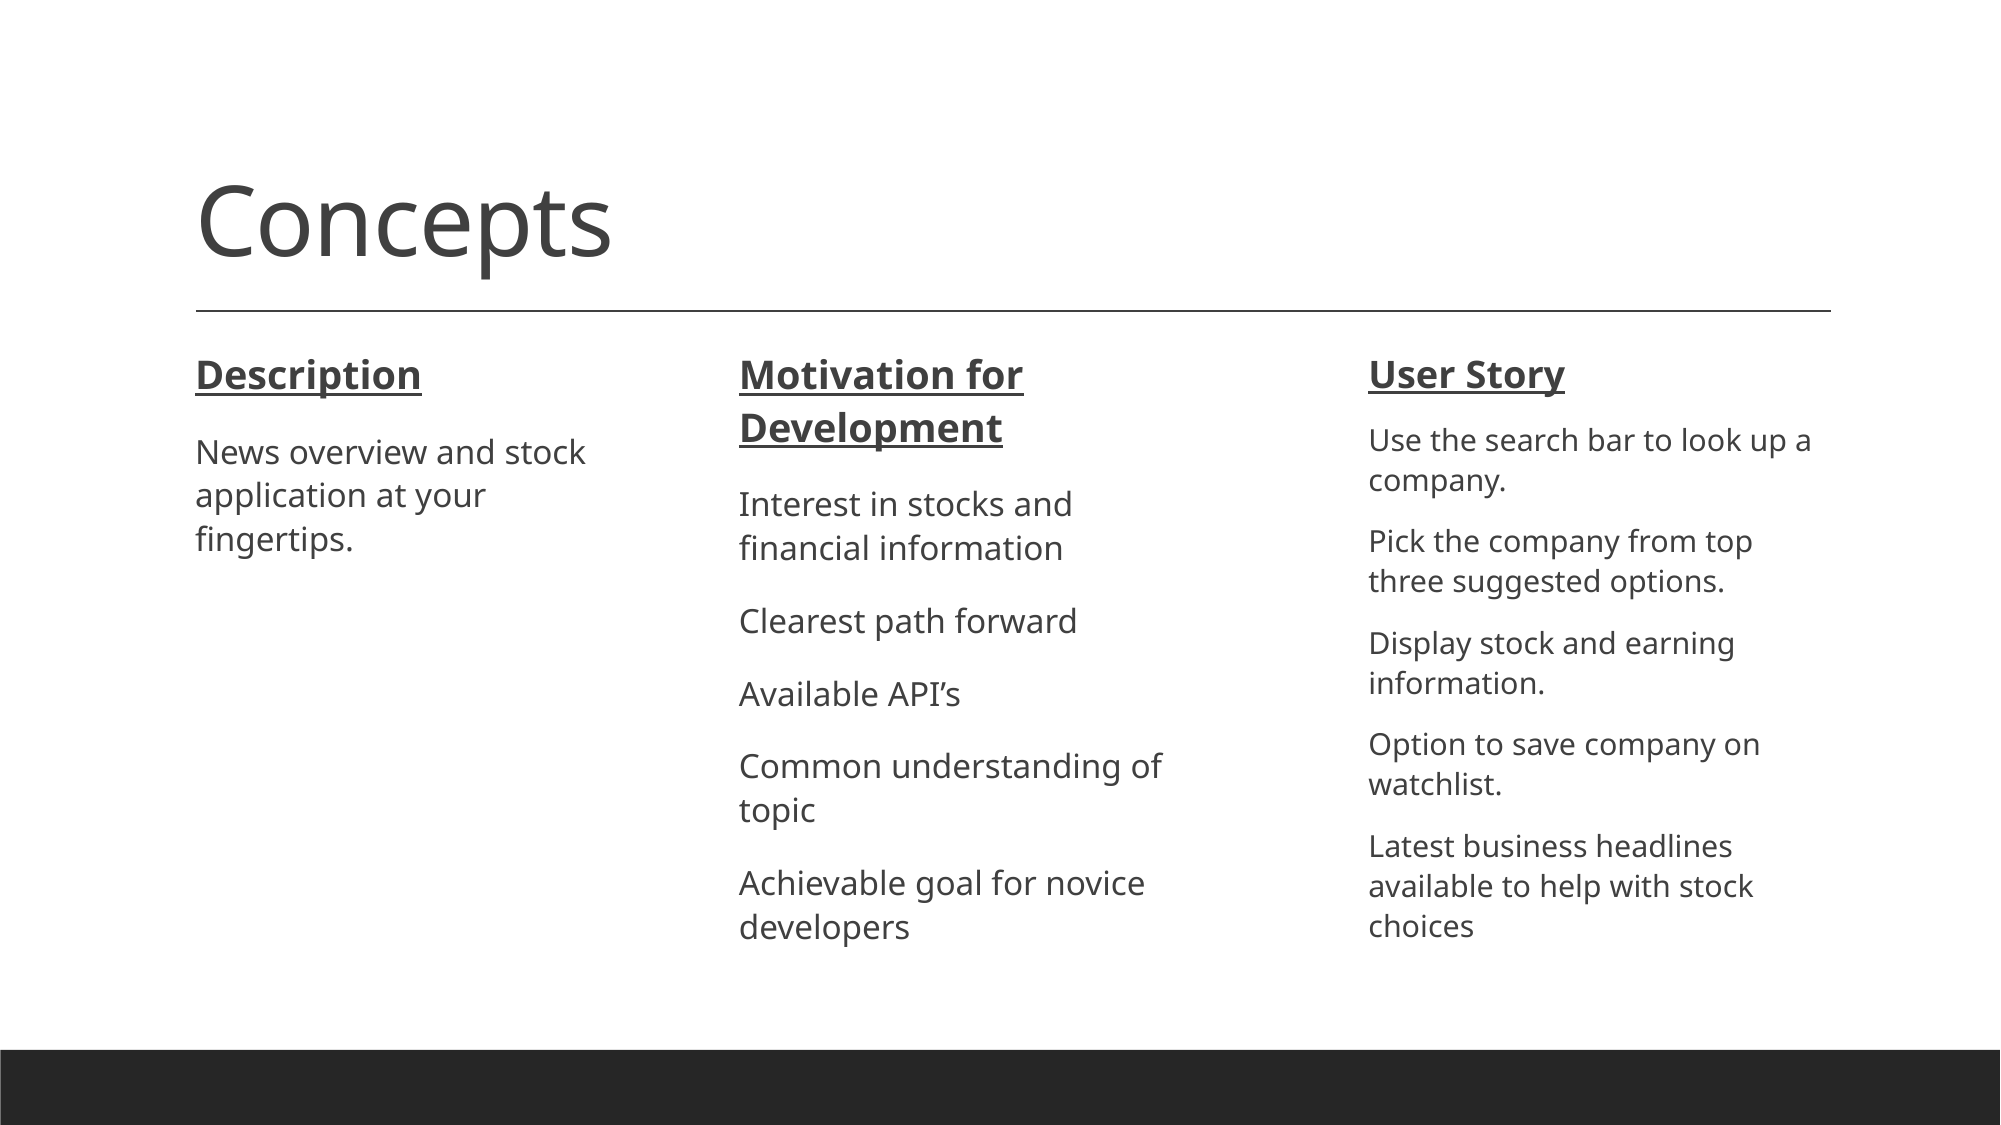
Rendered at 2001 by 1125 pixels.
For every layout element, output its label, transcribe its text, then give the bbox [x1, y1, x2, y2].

title Concepts [180, 47, 1830, 285]
text_box Motivation for Development Interest in stocks and financial information Clearest path forward Available API’s Common understanding of topic Achievable goal for novice developers [723, 338, 1203, 956]
text_box User Story Use the search bar to look up a company. Pick the company from top three suggested options. Display stock and earning information. Option to save company on watchlist. Latest business headlines available to help with stock choices [1354, 338, 1820, 956]
list Description News overview and stock application at your fingertips. [180, 338, 646, 956]
